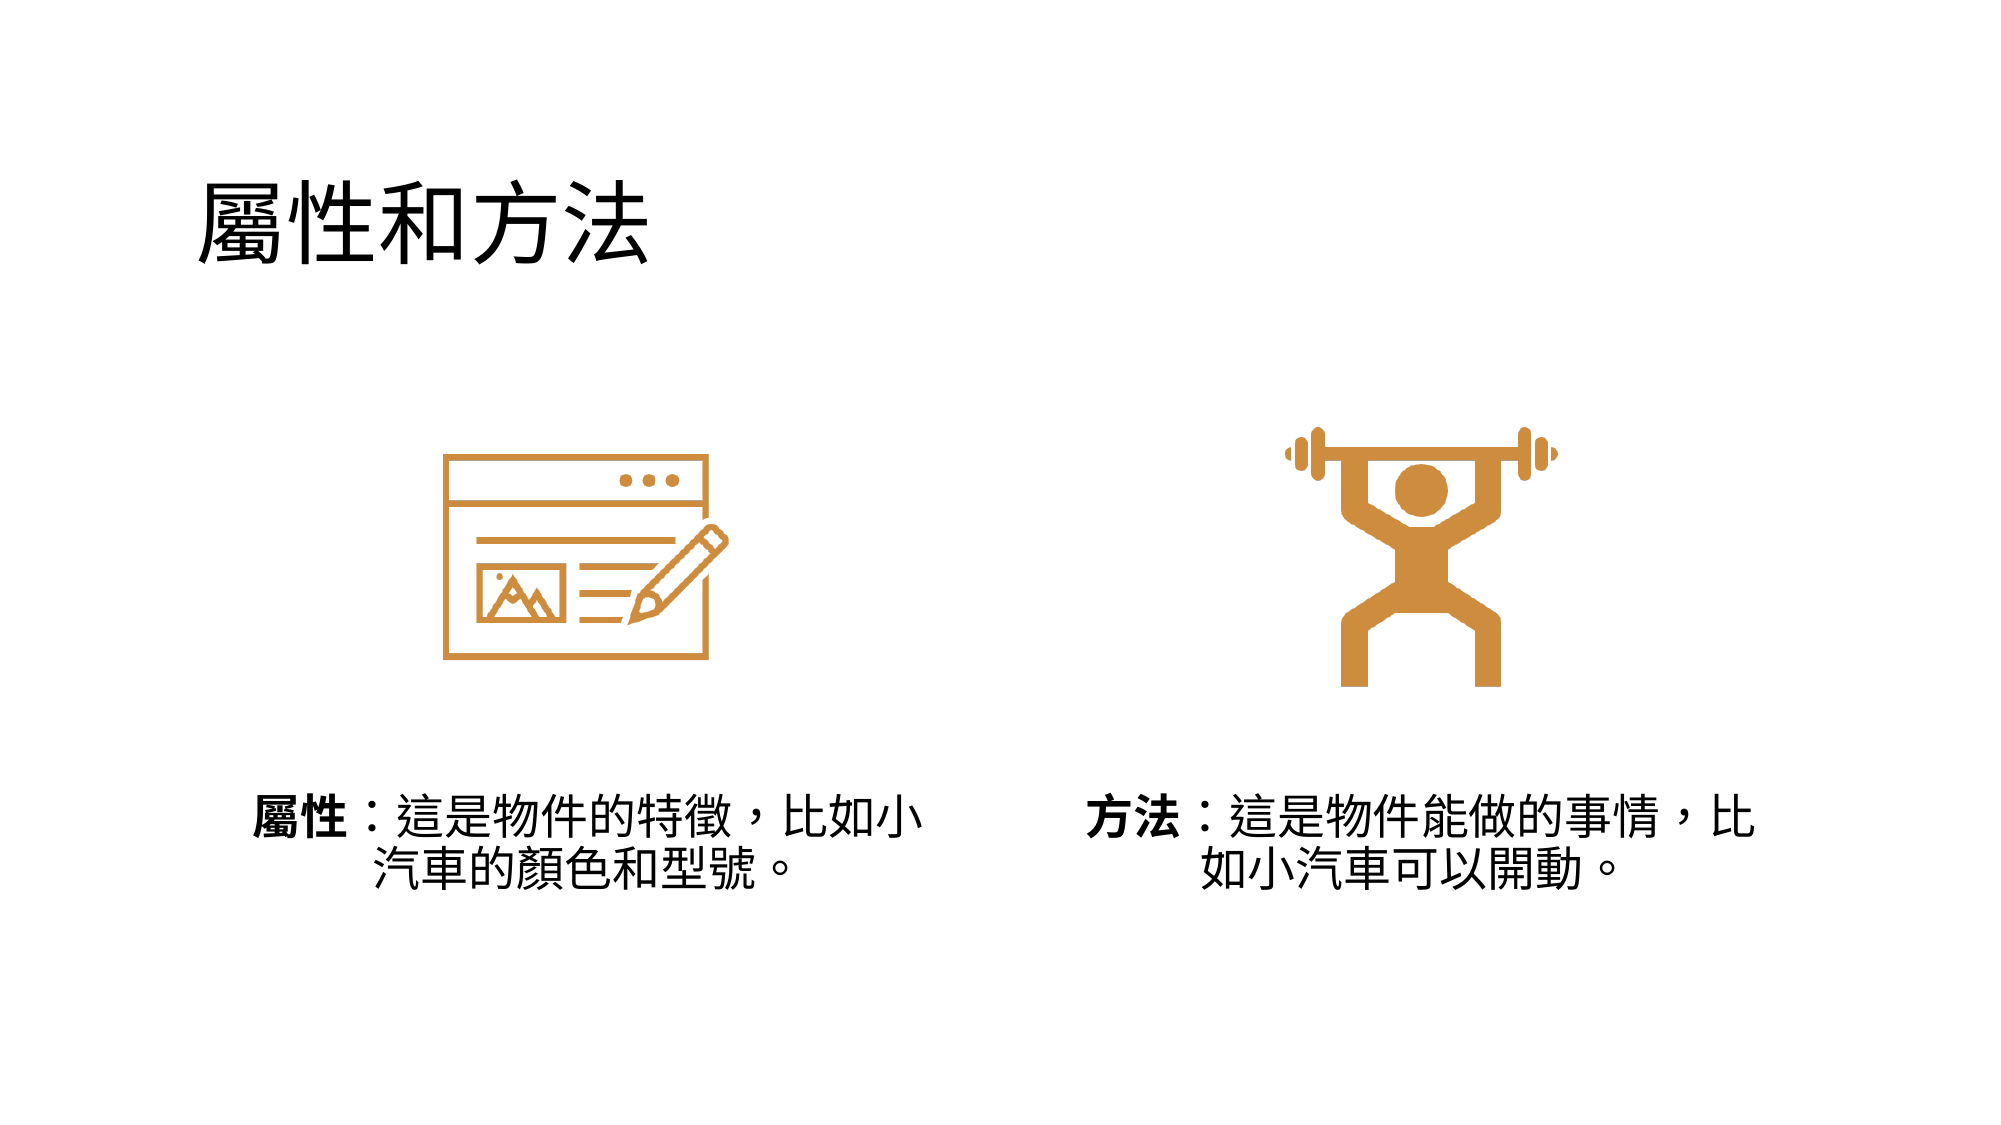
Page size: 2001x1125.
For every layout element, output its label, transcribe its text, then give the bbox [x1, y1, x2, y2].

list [179, 345, 1830, 963]
title 屬性和方法 [180, 47, 1830, 285]
